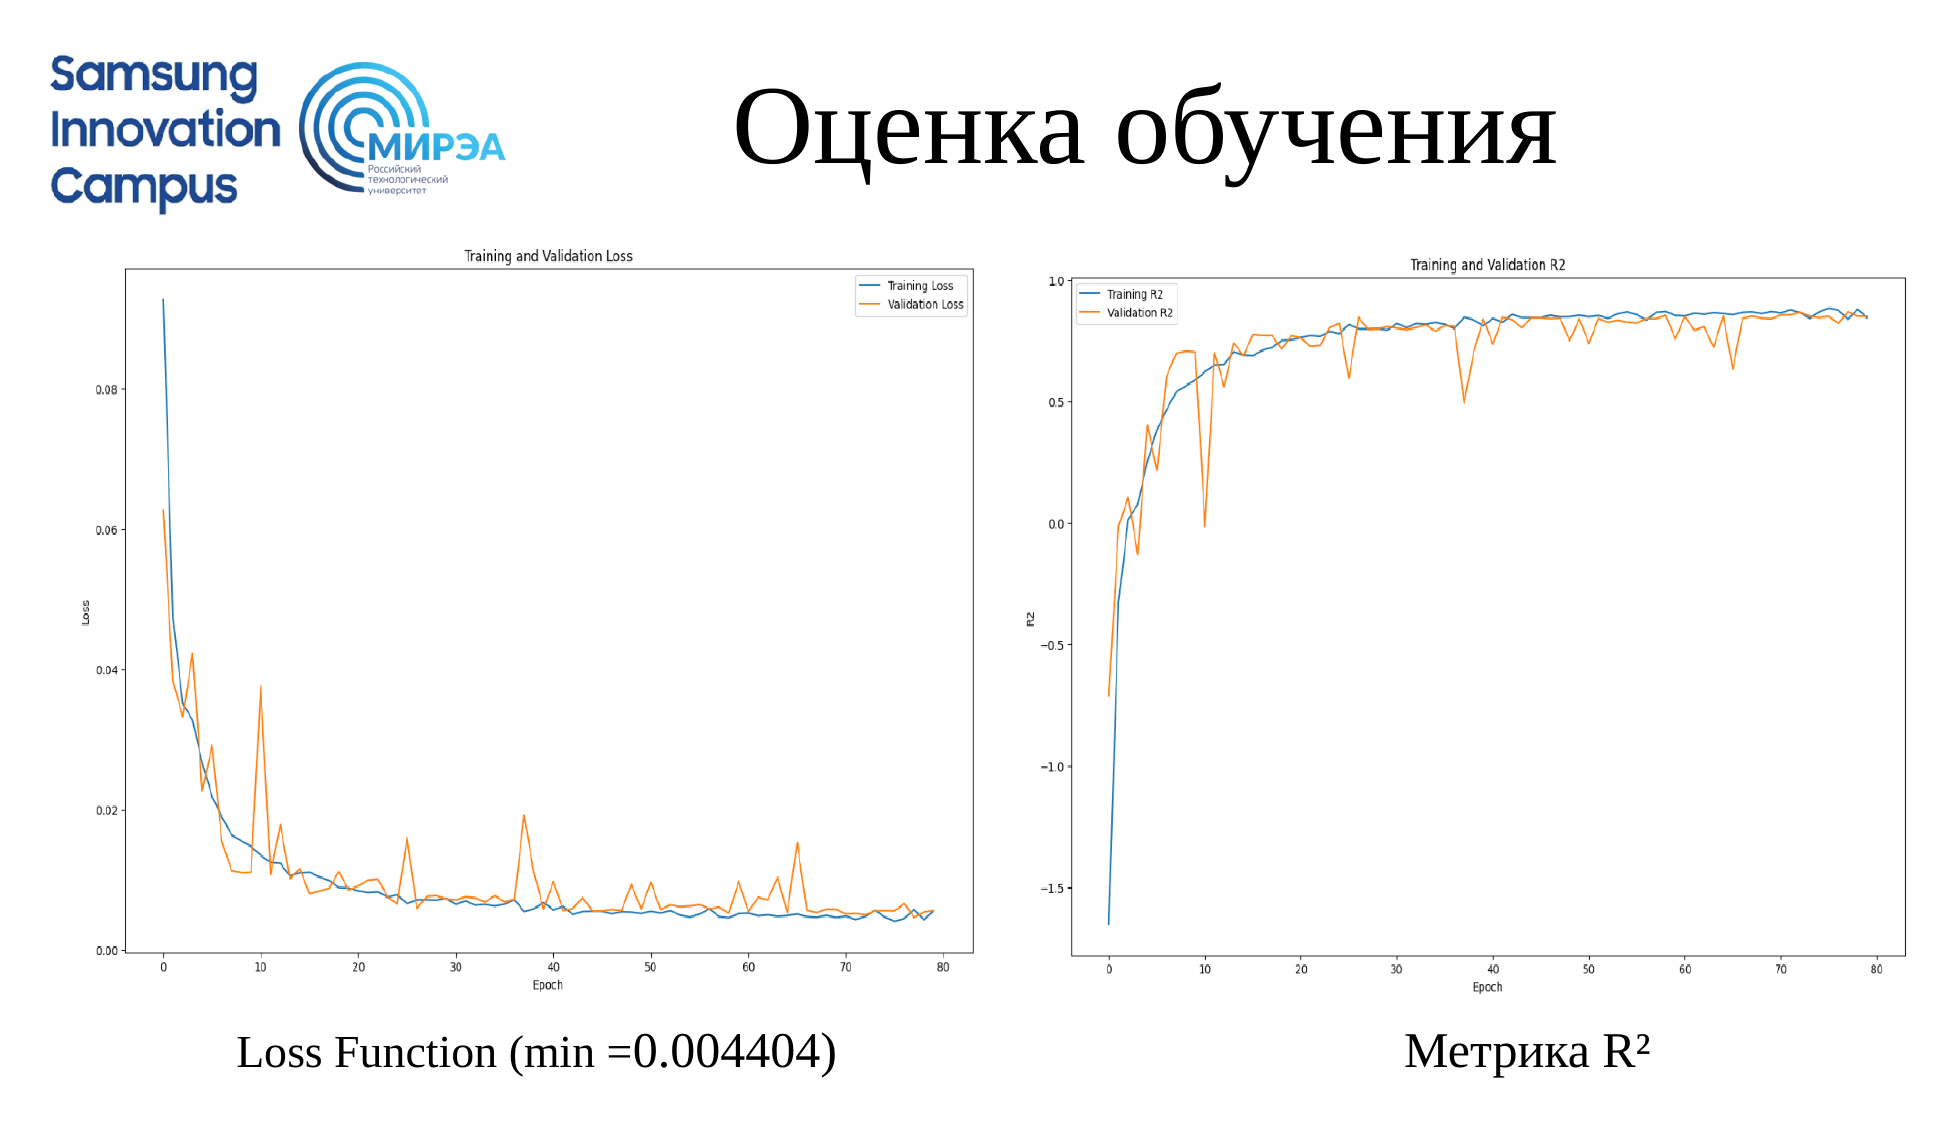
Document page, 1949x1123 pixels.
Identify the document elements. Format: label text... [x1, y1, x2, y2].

picture [1021, 253, 1908, 999]
text_box Метрика R² [1389, 1009, 1666, 1085]
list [76, 241, 975, 999]
text_box Loss Function (min =0.004404) [221, 1009, 853, 1085]
title Оценка обучения [532, 41, 1778, 195]
picture [41, 41, 531, 225]
